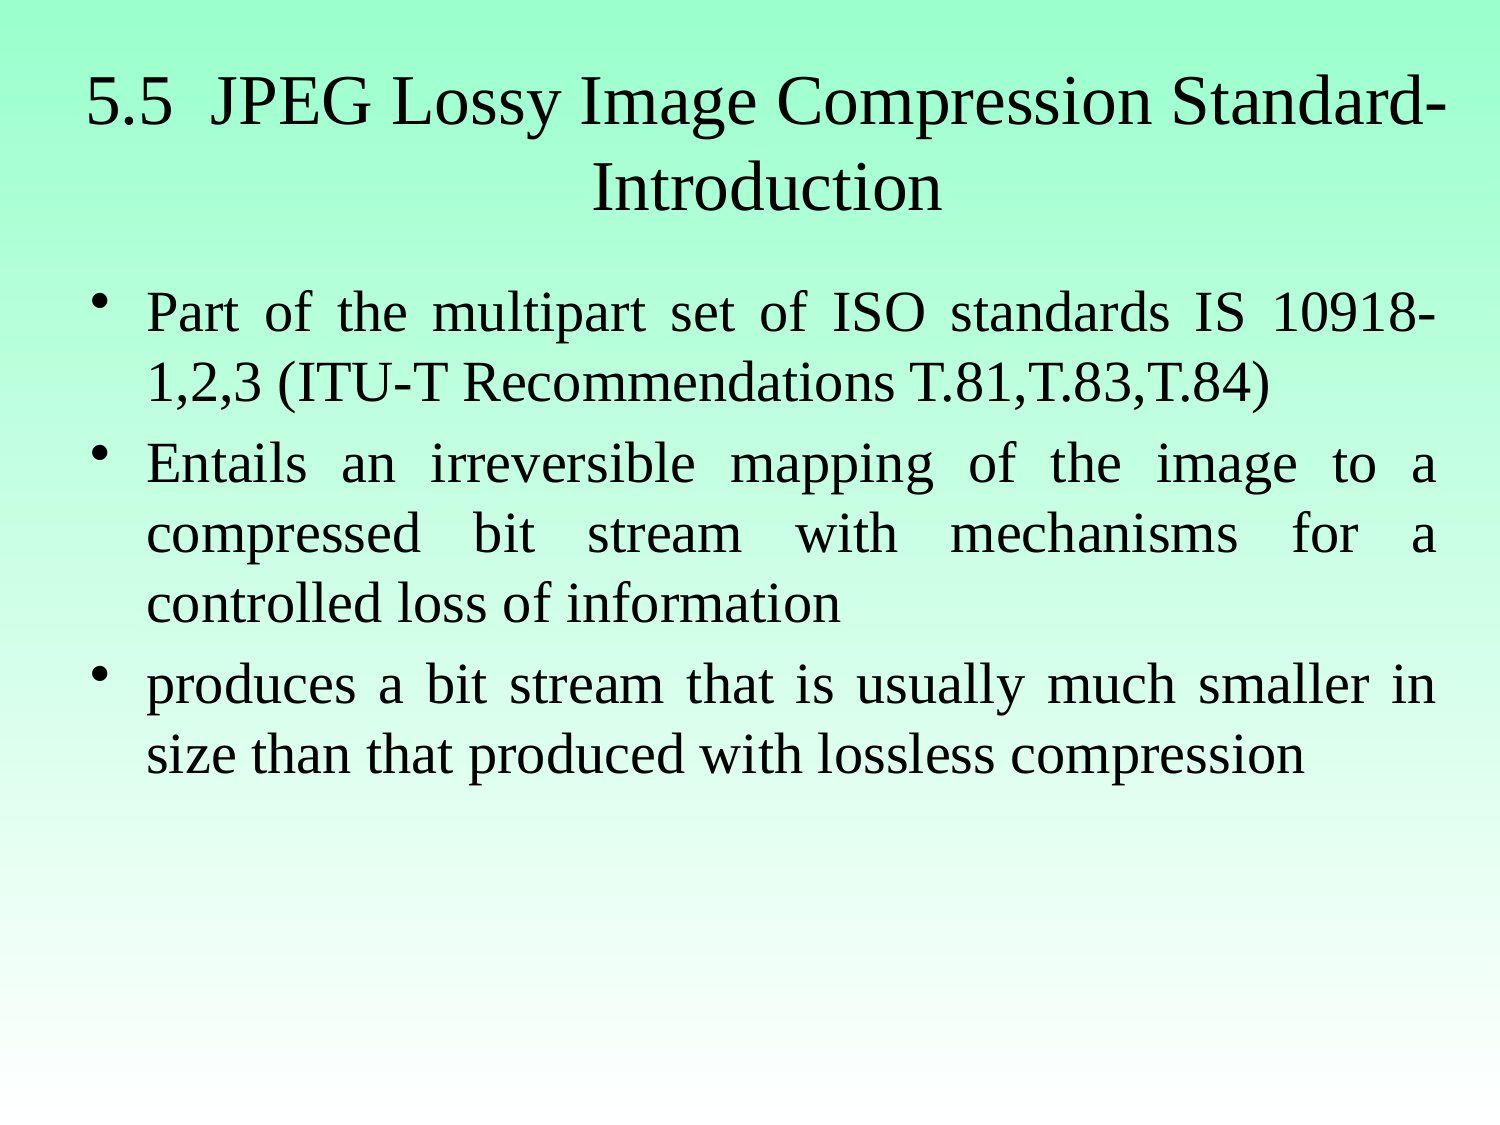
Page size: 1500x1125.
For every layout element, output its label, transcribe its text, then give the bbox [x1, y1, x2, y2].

list Part of the multipart set of ISO standards IS 10918-1,2,3 (ITU-T Recommendations T.81,T.83,T.84) Entails an irreversible mapping of the image to a compressed bit stream with mechanisms for a controlled loss of information produces a bit stream that is usually much smaller in size than that produced with lossless compression [75, 265, 1454, 1008]
title 5.5 JPEG Lossy Image Compression Standard-Introduction [35, 45, 1500, 233]
